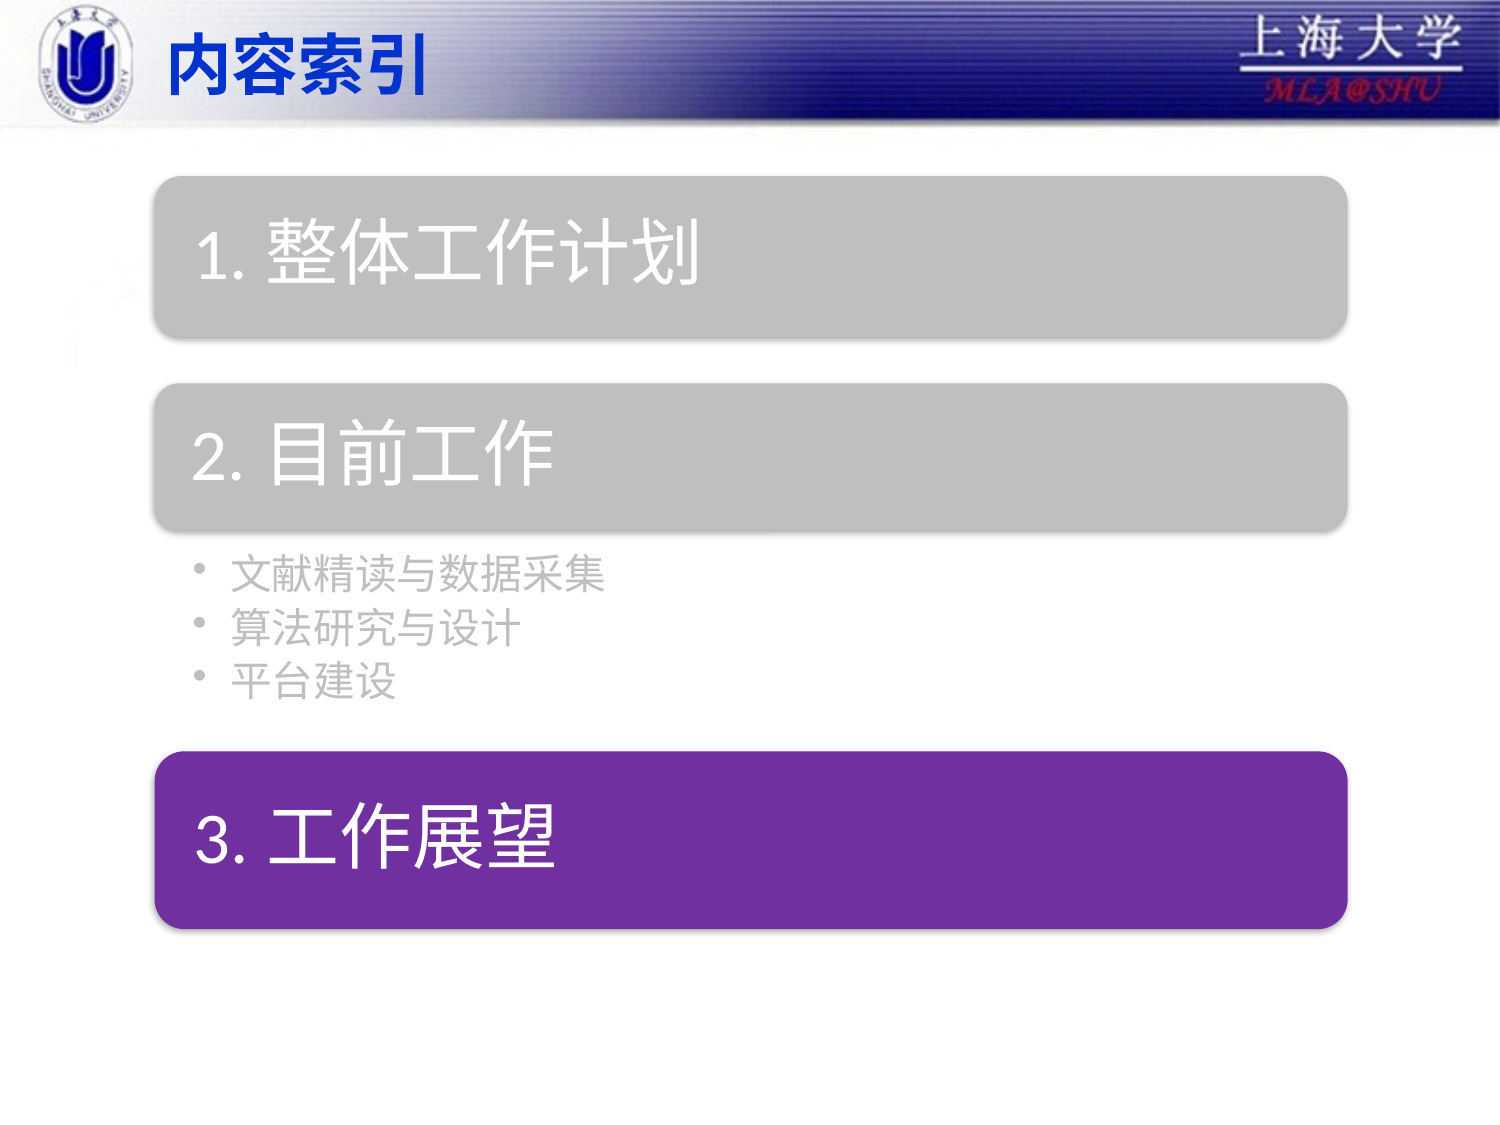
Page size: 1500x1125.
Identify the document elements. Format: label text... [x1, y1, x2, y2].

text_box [154, 172, 1348, 1036]
picture [0, 0, 1500, 1125]
title 内容索引 [150, 0, 1500, 129]
